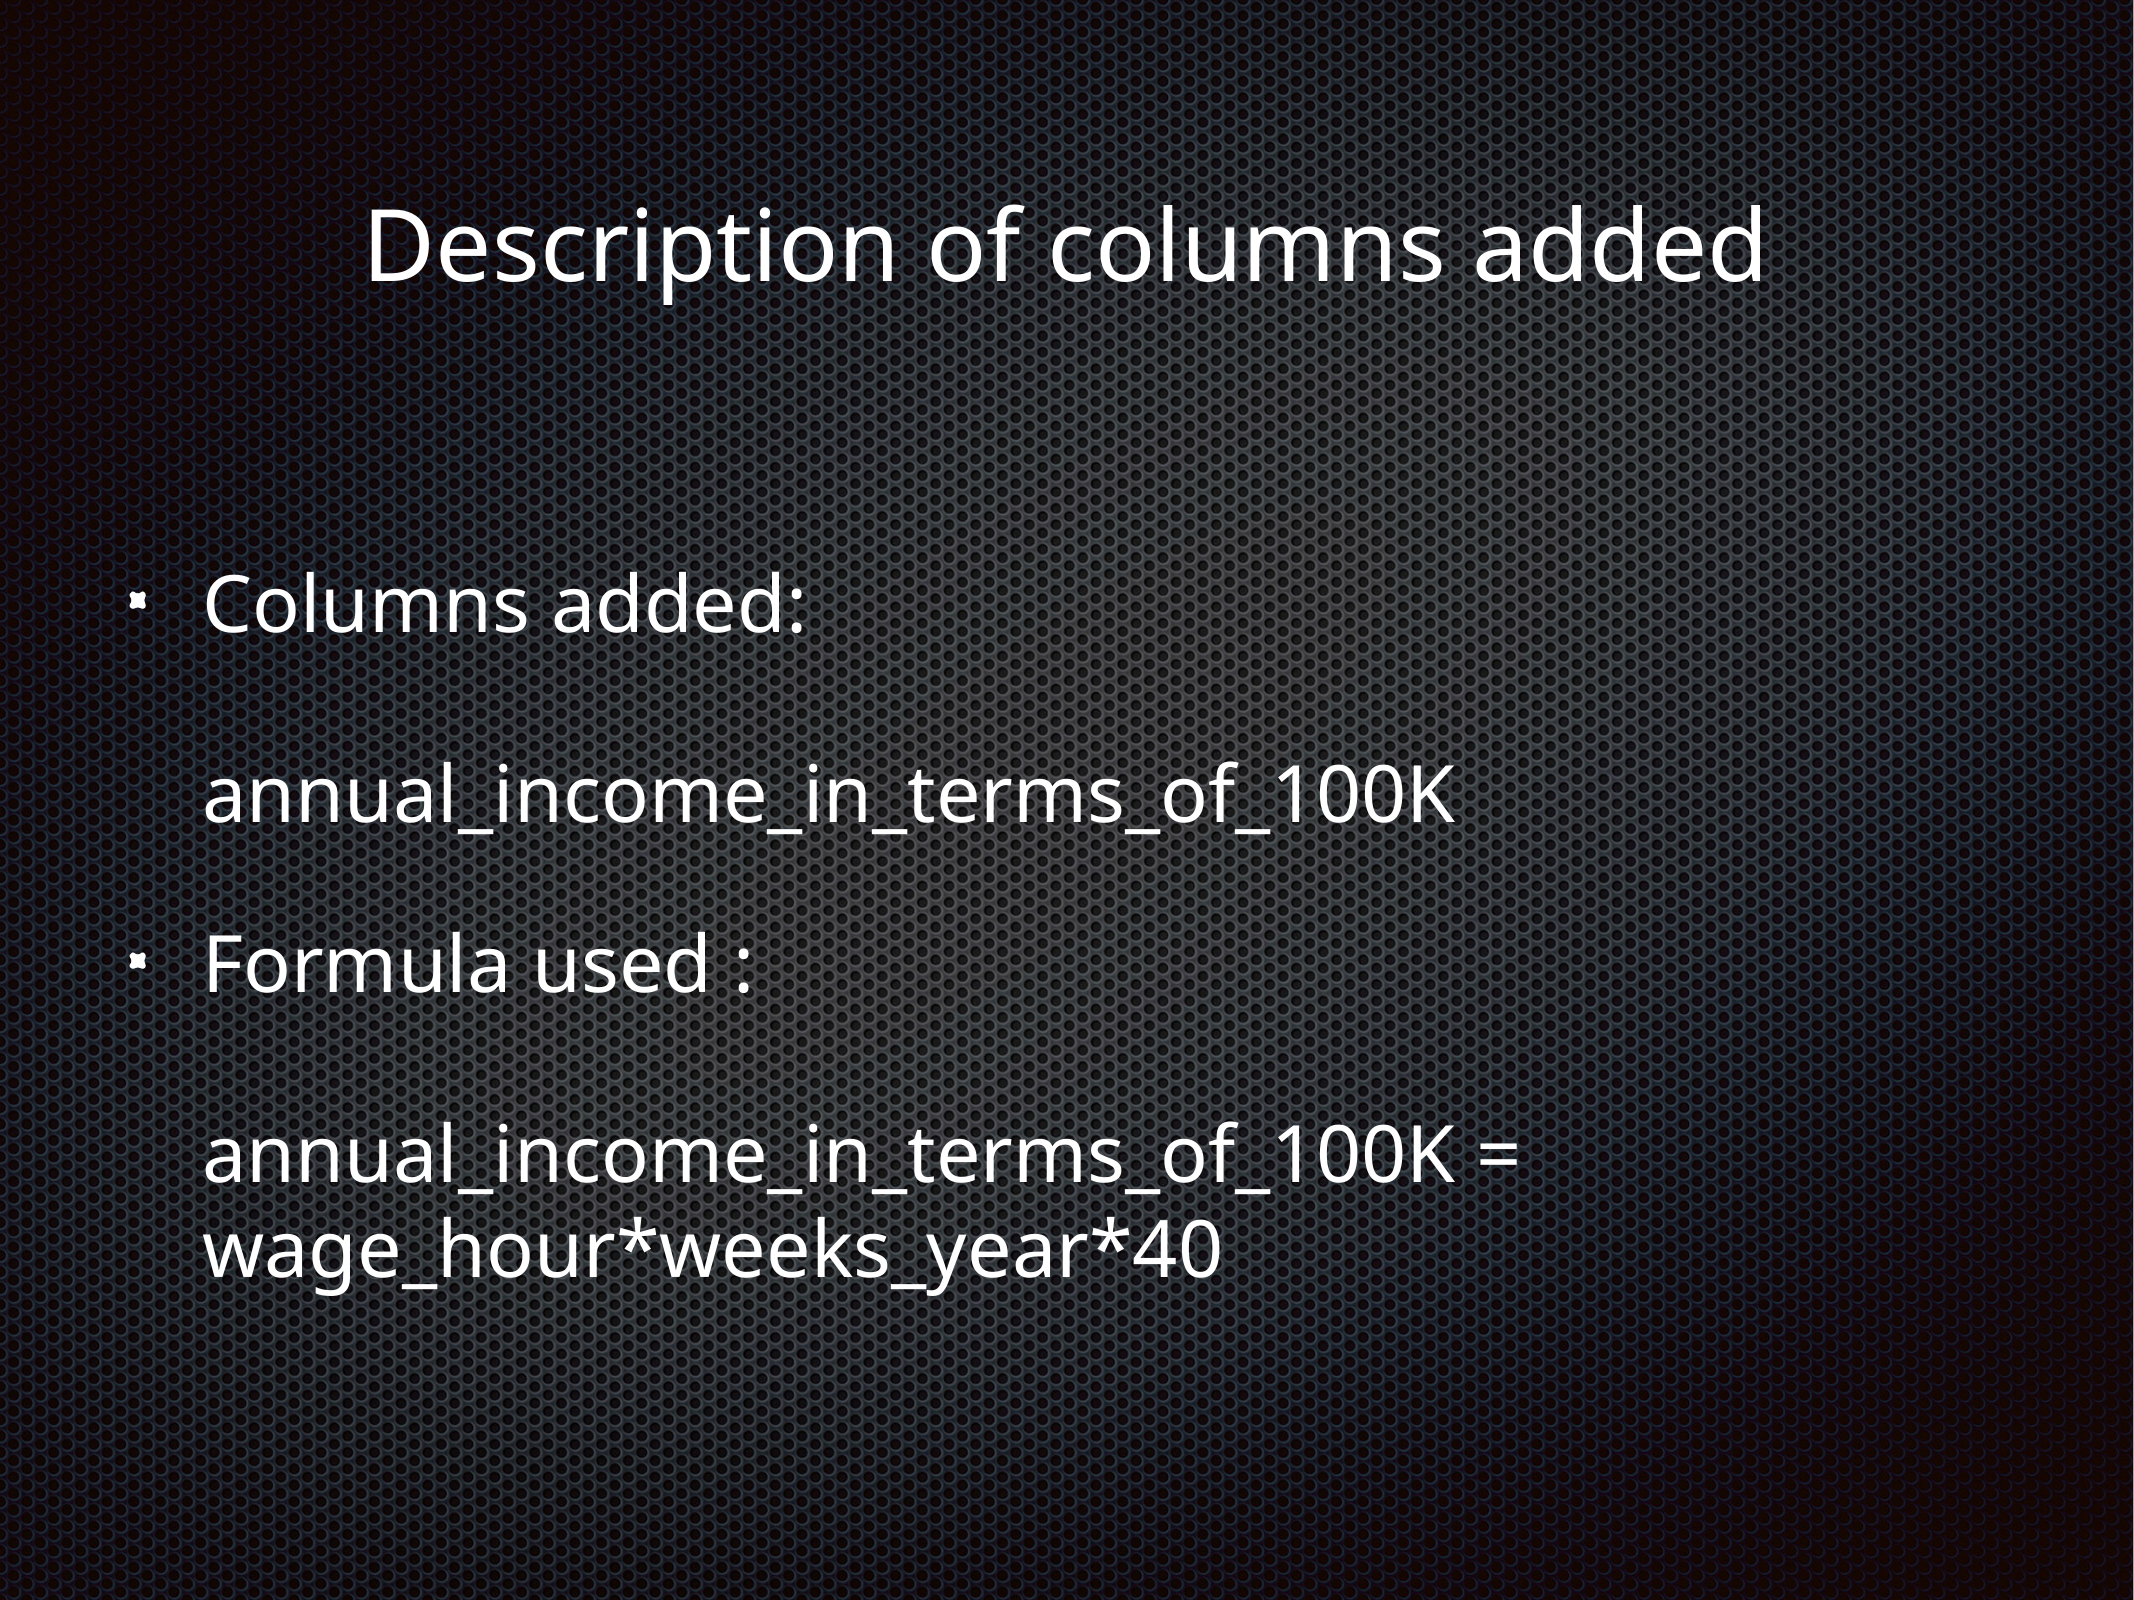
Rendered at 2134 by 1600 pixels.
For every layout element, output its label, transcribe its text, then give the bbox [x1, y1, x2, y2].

list Columns added: annual_income_in_terms_of_100K Formula used : annual_income_in_terms_of_100K = wage_hour*weeks_year*40 [128, 453, 2005, 1393]
title Description of columns added [128, 41, 2005, 443]
picture [0, 0, 2134, 1600]
